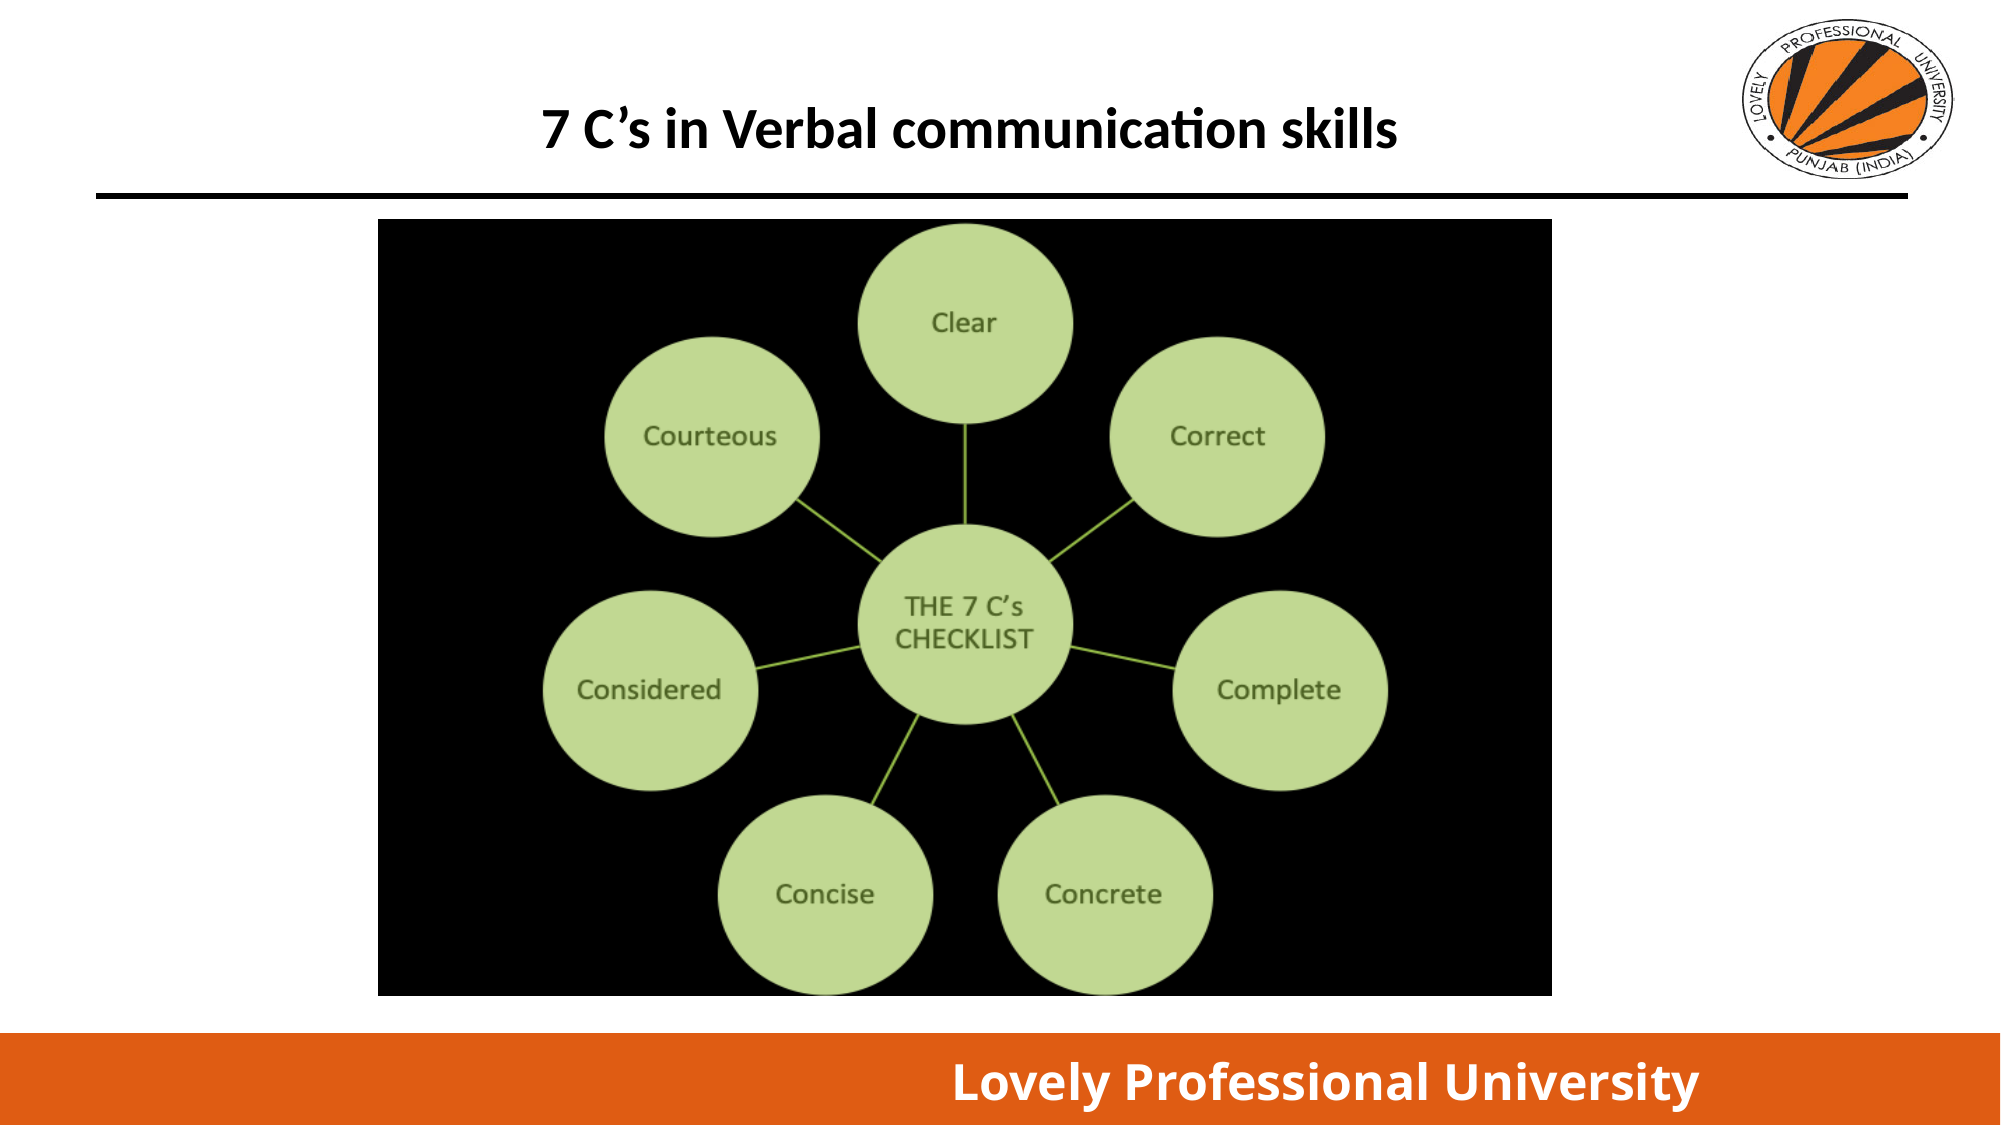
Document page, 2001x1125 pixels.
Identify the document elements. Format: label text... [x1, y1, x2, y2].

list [378, 219, 1552, 997]
picture [1742, 19, 1955, 179]
text_box 7 C’s in Verbal communication skills [526, 82, 1424, 168]
